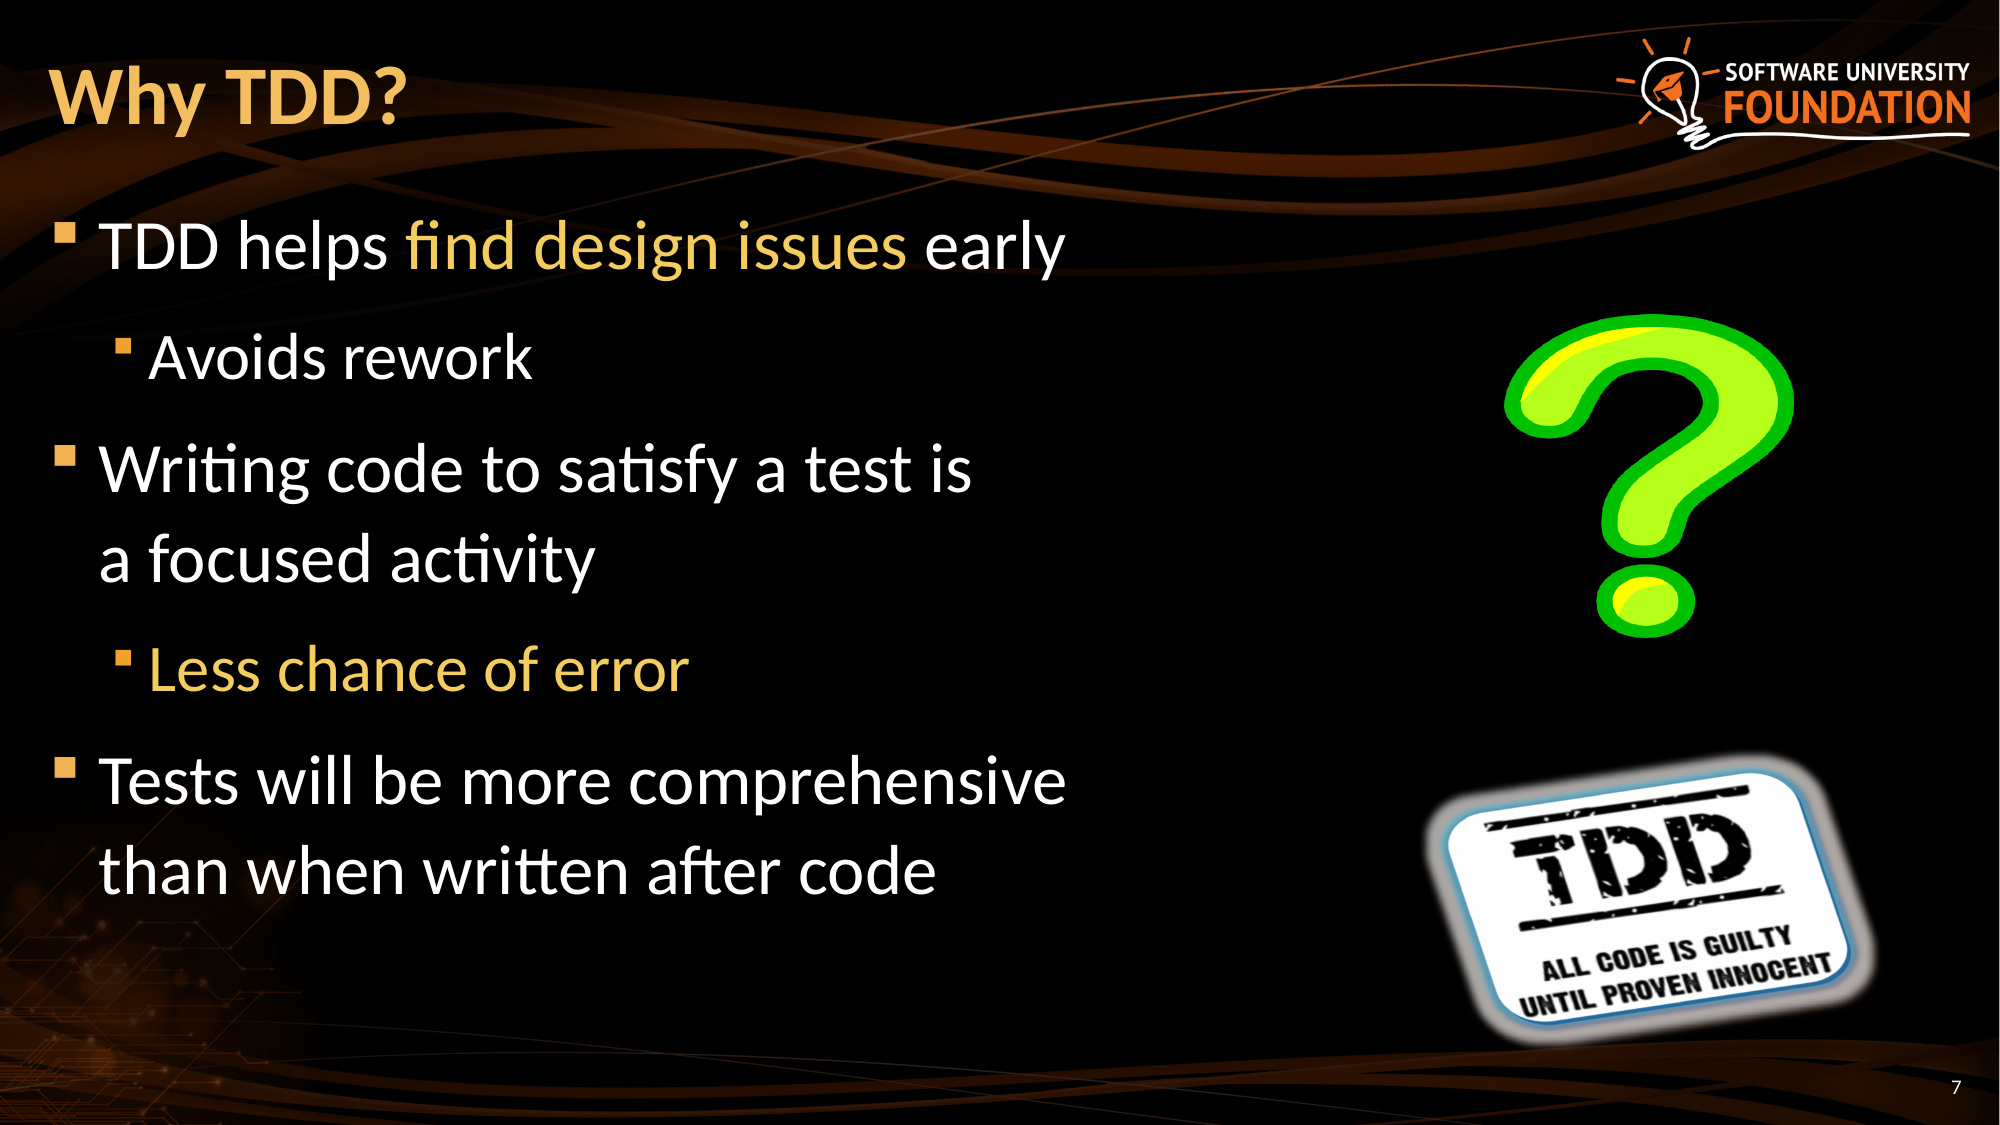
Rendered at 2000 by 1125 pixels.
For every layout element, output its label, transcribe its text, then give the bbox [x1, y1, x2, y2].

picture [0, 0, 2000, 1125]
list TDD helps find design issues early Avoids rework Writing code to satisfy a test is a focused activity Less chance of error Tests will be more comprehensive than when written after code [31, 188, 1968, 1103]
title Why TDD? [30, 6, 1602, 189]
